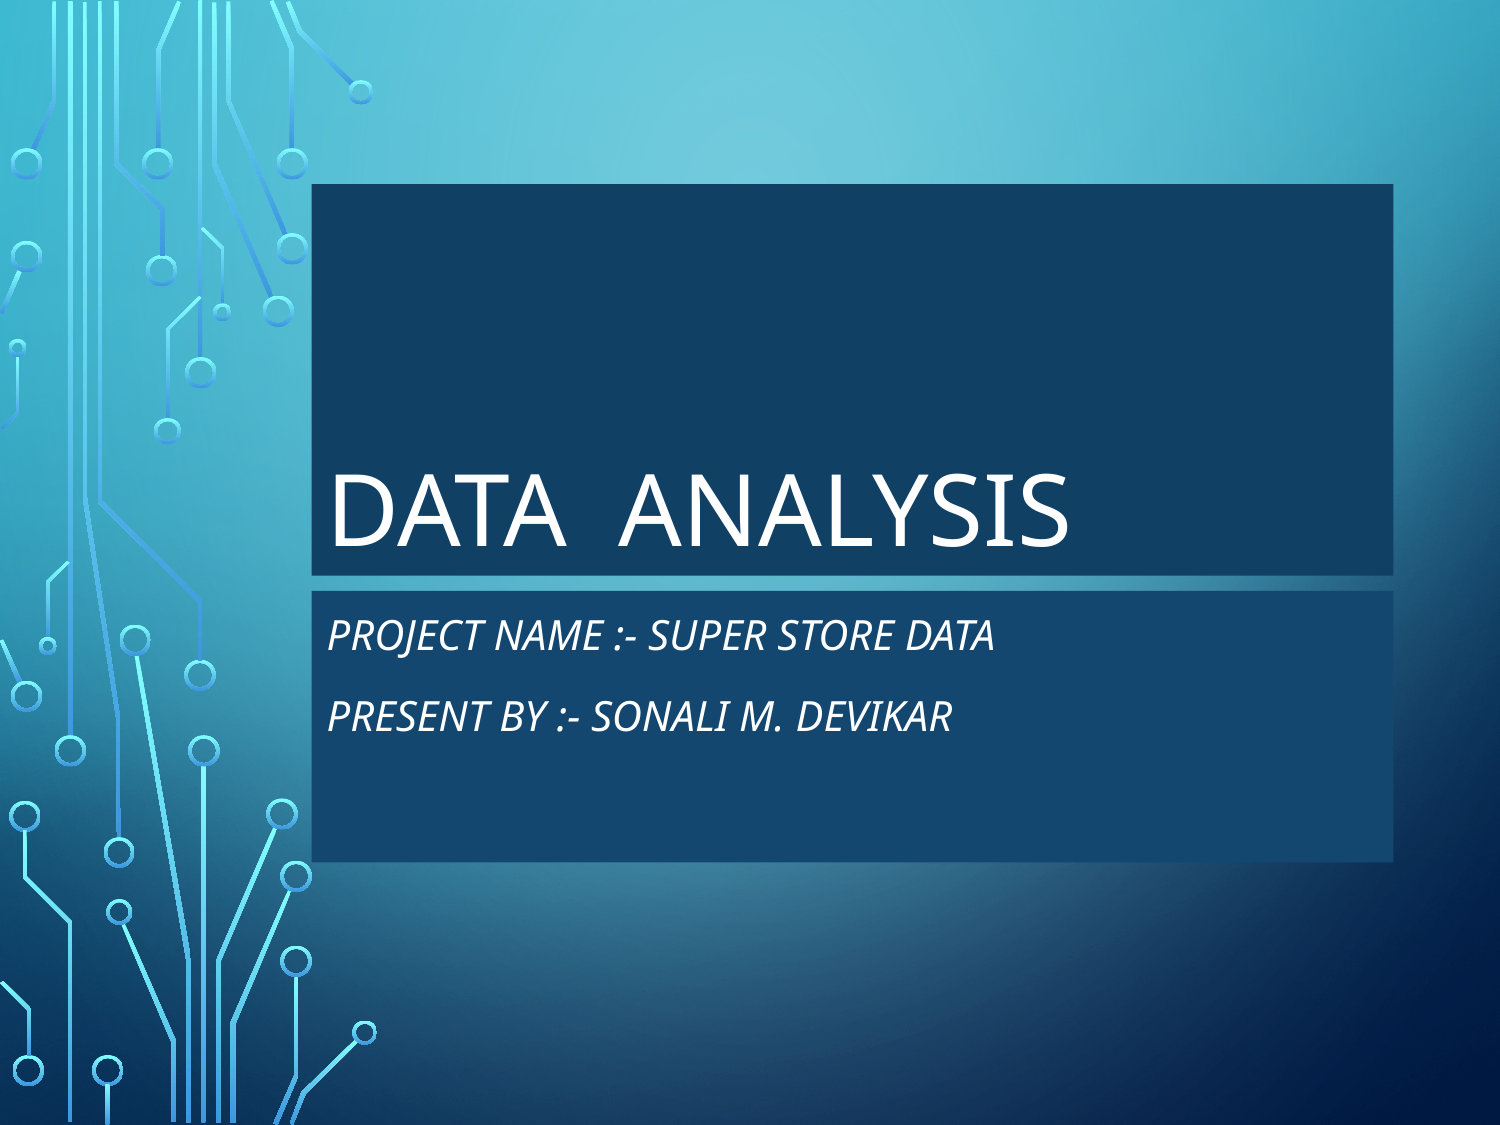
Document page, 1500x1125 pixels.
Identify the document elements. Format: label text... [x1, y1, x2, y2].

title Data analysis [311, 184, 1394, 576]
subtitle Project Name :- Super store Data Present By :- Sonali M. Devikar [311, 590, 1394, 863]
